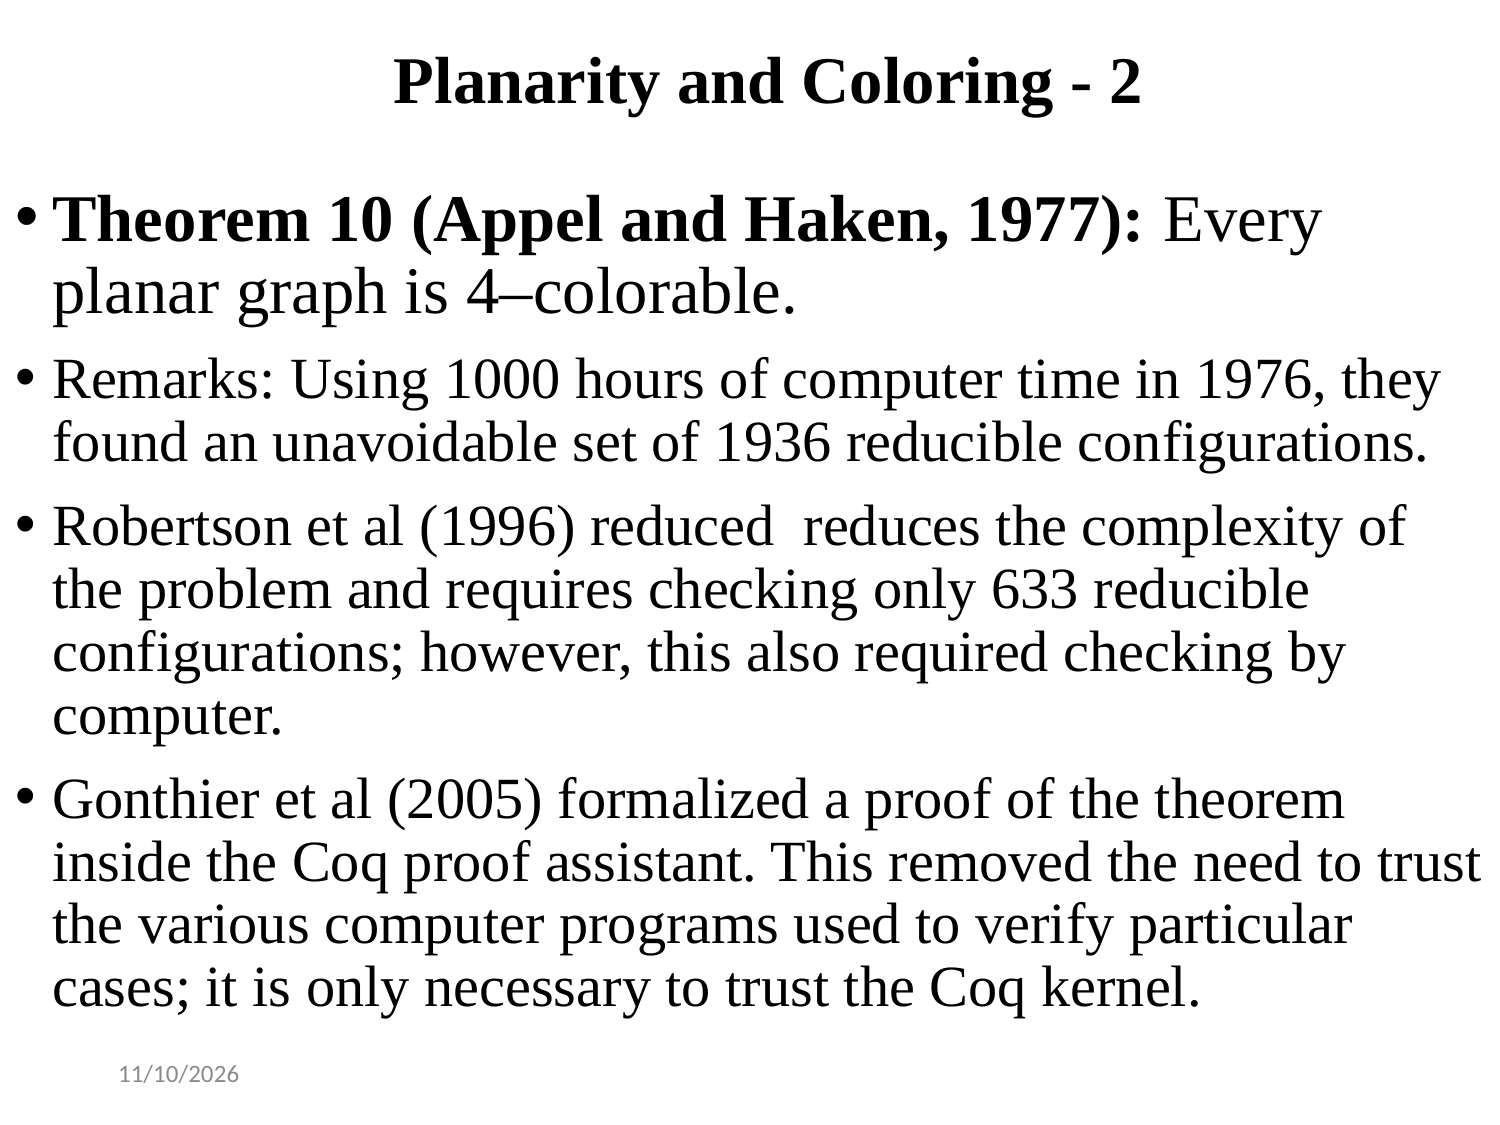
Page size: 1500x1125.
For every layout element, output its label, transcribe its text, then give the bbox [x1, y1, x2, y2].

list Theorem 10 (Appel and Haken, 1977): Every planar graph is 4–colorable. Remarks: Using 1000 hours of computer time in 1976, they found an unavoidable set of 1936 reducible configurations. Robertson et al (1996) reduced reduces the complexity of the problem and requires checking only 633 reducible configurations; however, this also required checking by computer. Gonthier et al (2005) formalized a proof of the theorem inside the Coq proof assistant. This removed the need to trust the various computer programs used to verify particular cases; it is only necessary to trust the Coq kernel. [0, 176, 1500, 1084]
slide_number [103, 1042, 441, 1103]
title Planarity and Coloring - 2 [119, 30, 1436, 134]
